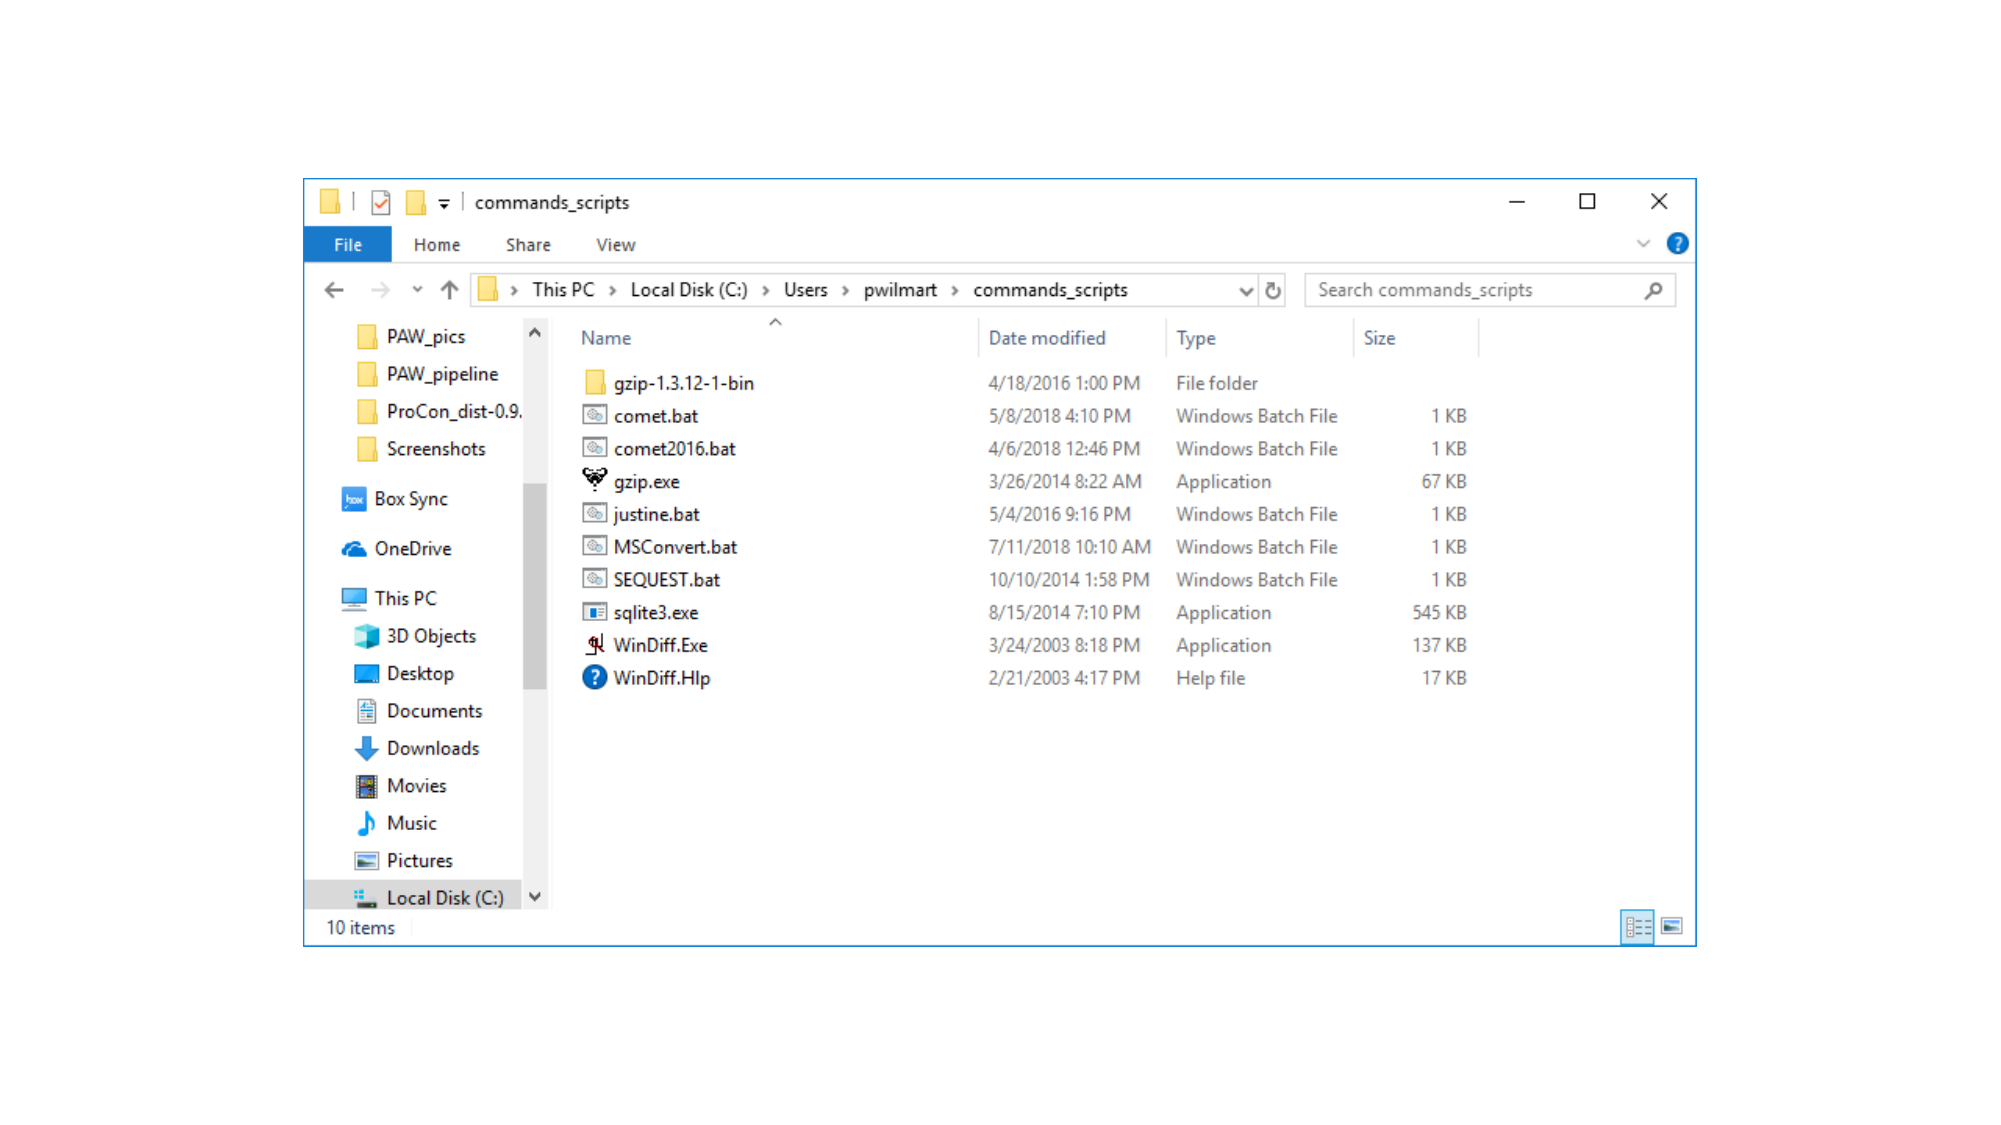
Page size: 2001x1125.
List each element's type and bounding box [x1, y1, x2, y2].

picture [303, 178, 1697, 947]
